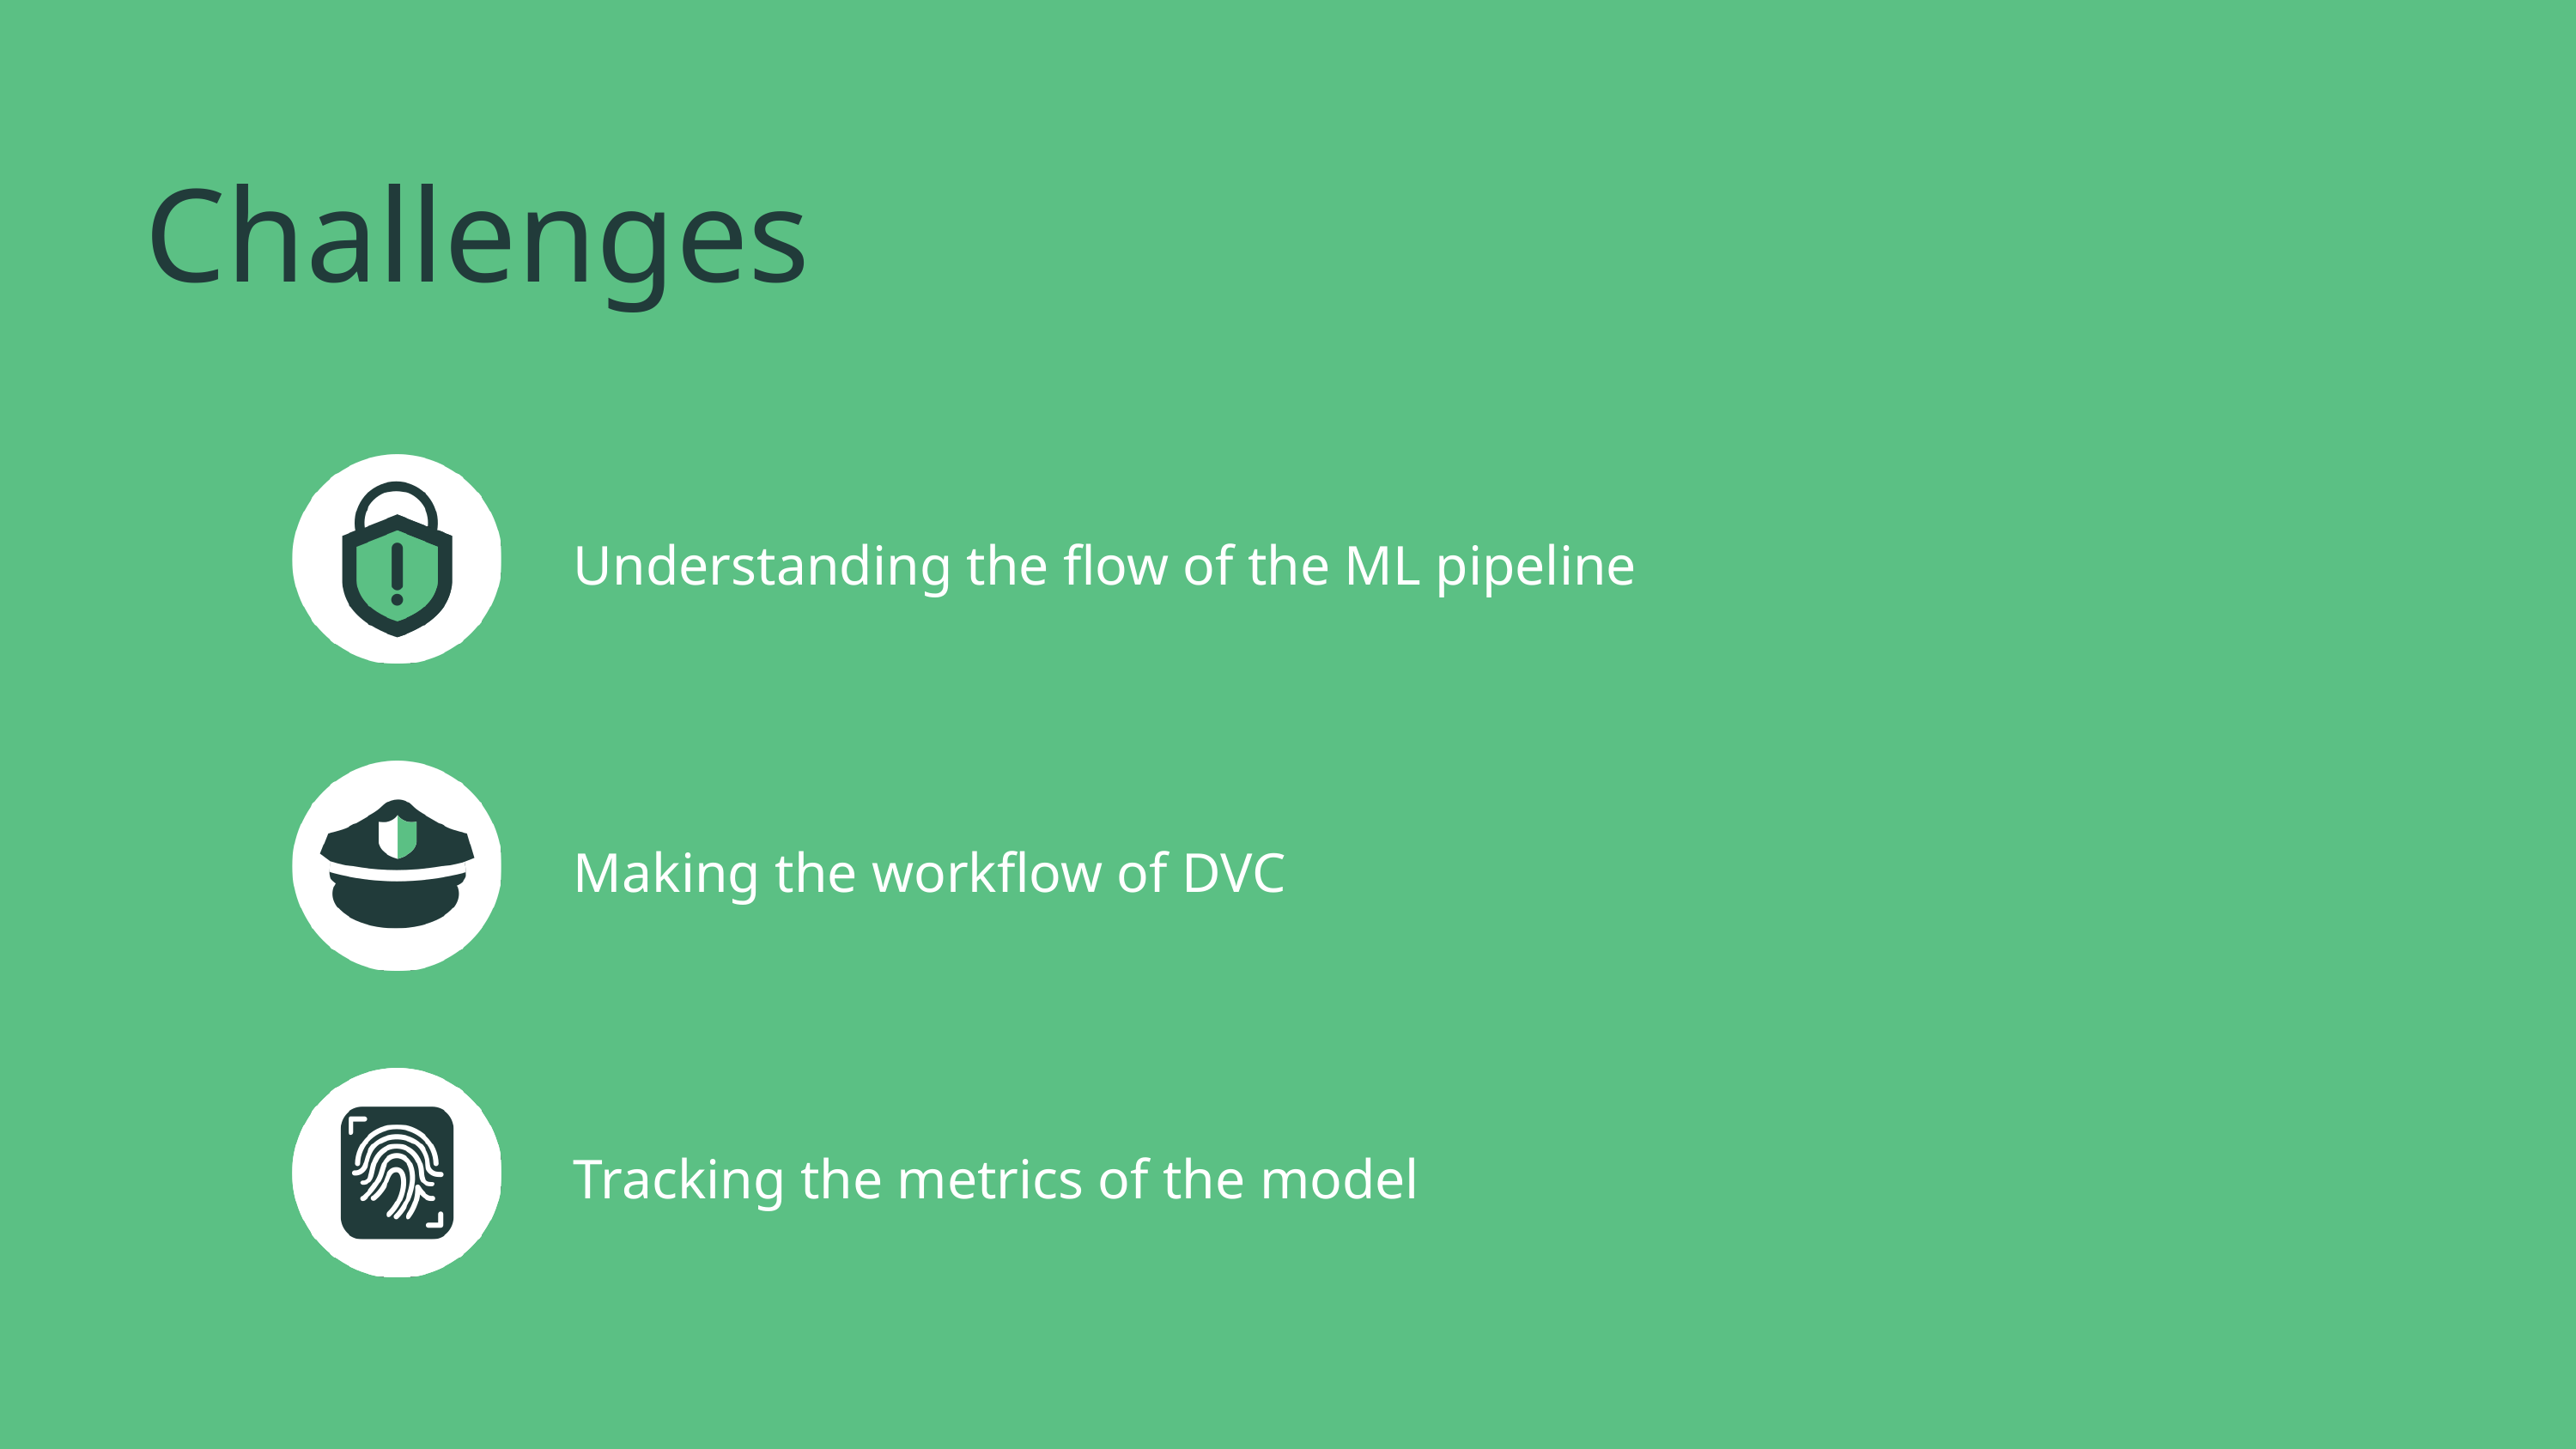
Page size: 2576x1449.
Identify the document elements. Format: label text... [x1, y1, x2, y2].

text_box [292, 454, 501, 664]
text_box [292, 761, 501, 971]
text_box [292, 1068, 501, 1277]
text_box Understanding the flow of the ML pipeline [573, 520, 2576, 597]
text_box Making the workflow of DVC [573, 828, 2576, 903]
text_box Challenges [144, 127, 1063, 308]
text_box Tracking the metrics of the model [573, 1134, 2576, 1210]
